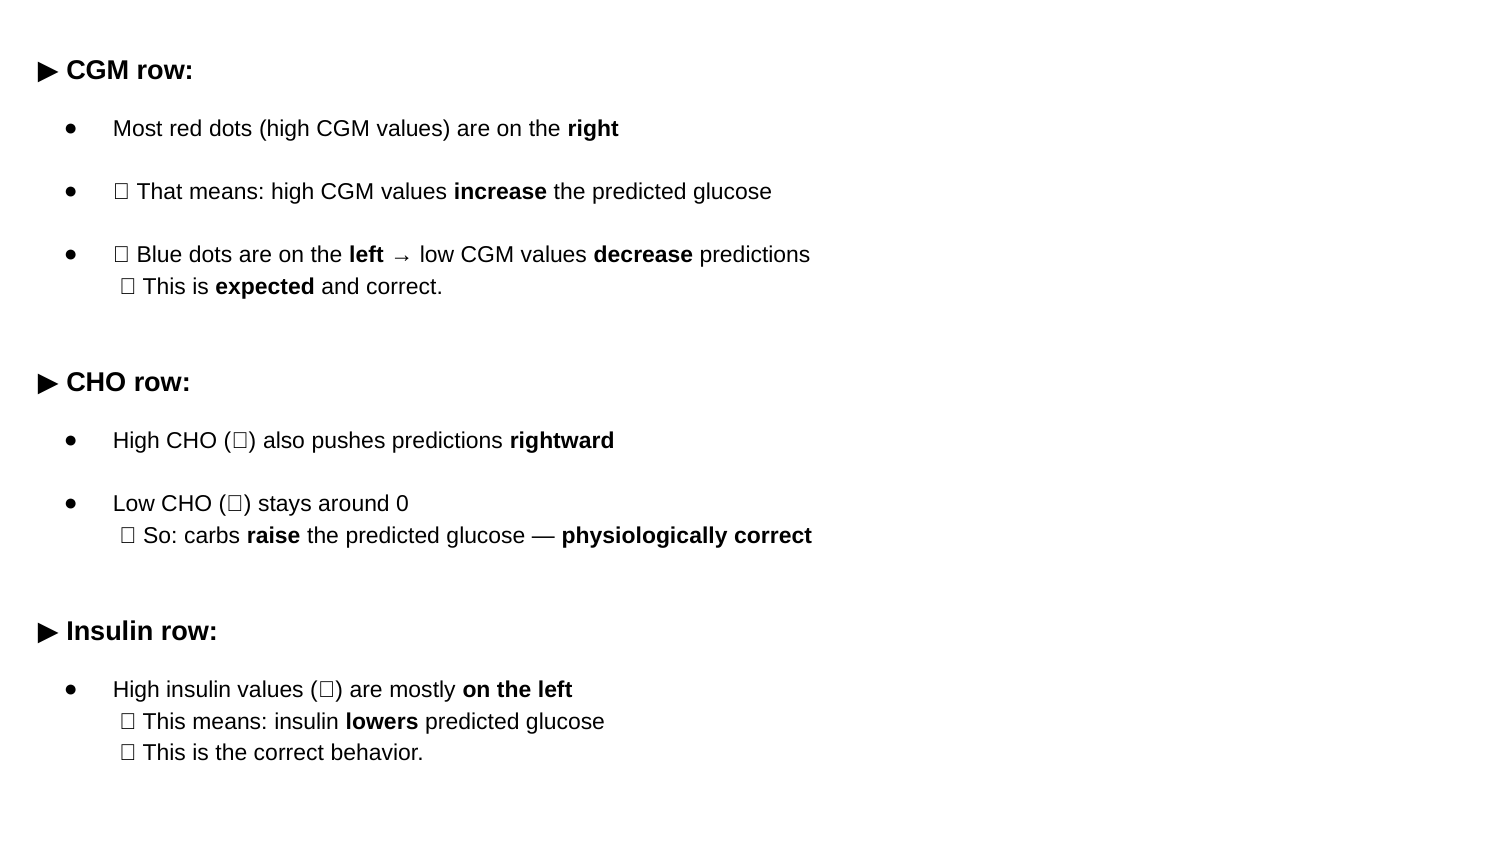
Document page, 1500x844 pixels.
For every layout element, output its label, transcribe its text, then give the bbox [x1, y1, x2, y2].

text_box ▶ CGM row: Most red dots (high CGM values) are on the right ➕ That means: high CGM values increase the predicted glucose 🔵 Blue dots are on the left → low CGM values decrease predictions ✅ This is expected and correct. ▶ CHO row: High CHO (🔴) also pushes predictions rightward Low CHO (🔵) stays around 0 ✅ So: carbs raise the predicted glucose — physiologically correct ▶ Insulin row: High insulin values (🔴) are mostly on the left ➖ This means: insulin lowers predicted glucose ✅ This is the correct behavior. [22, 32, 1388, 781]
